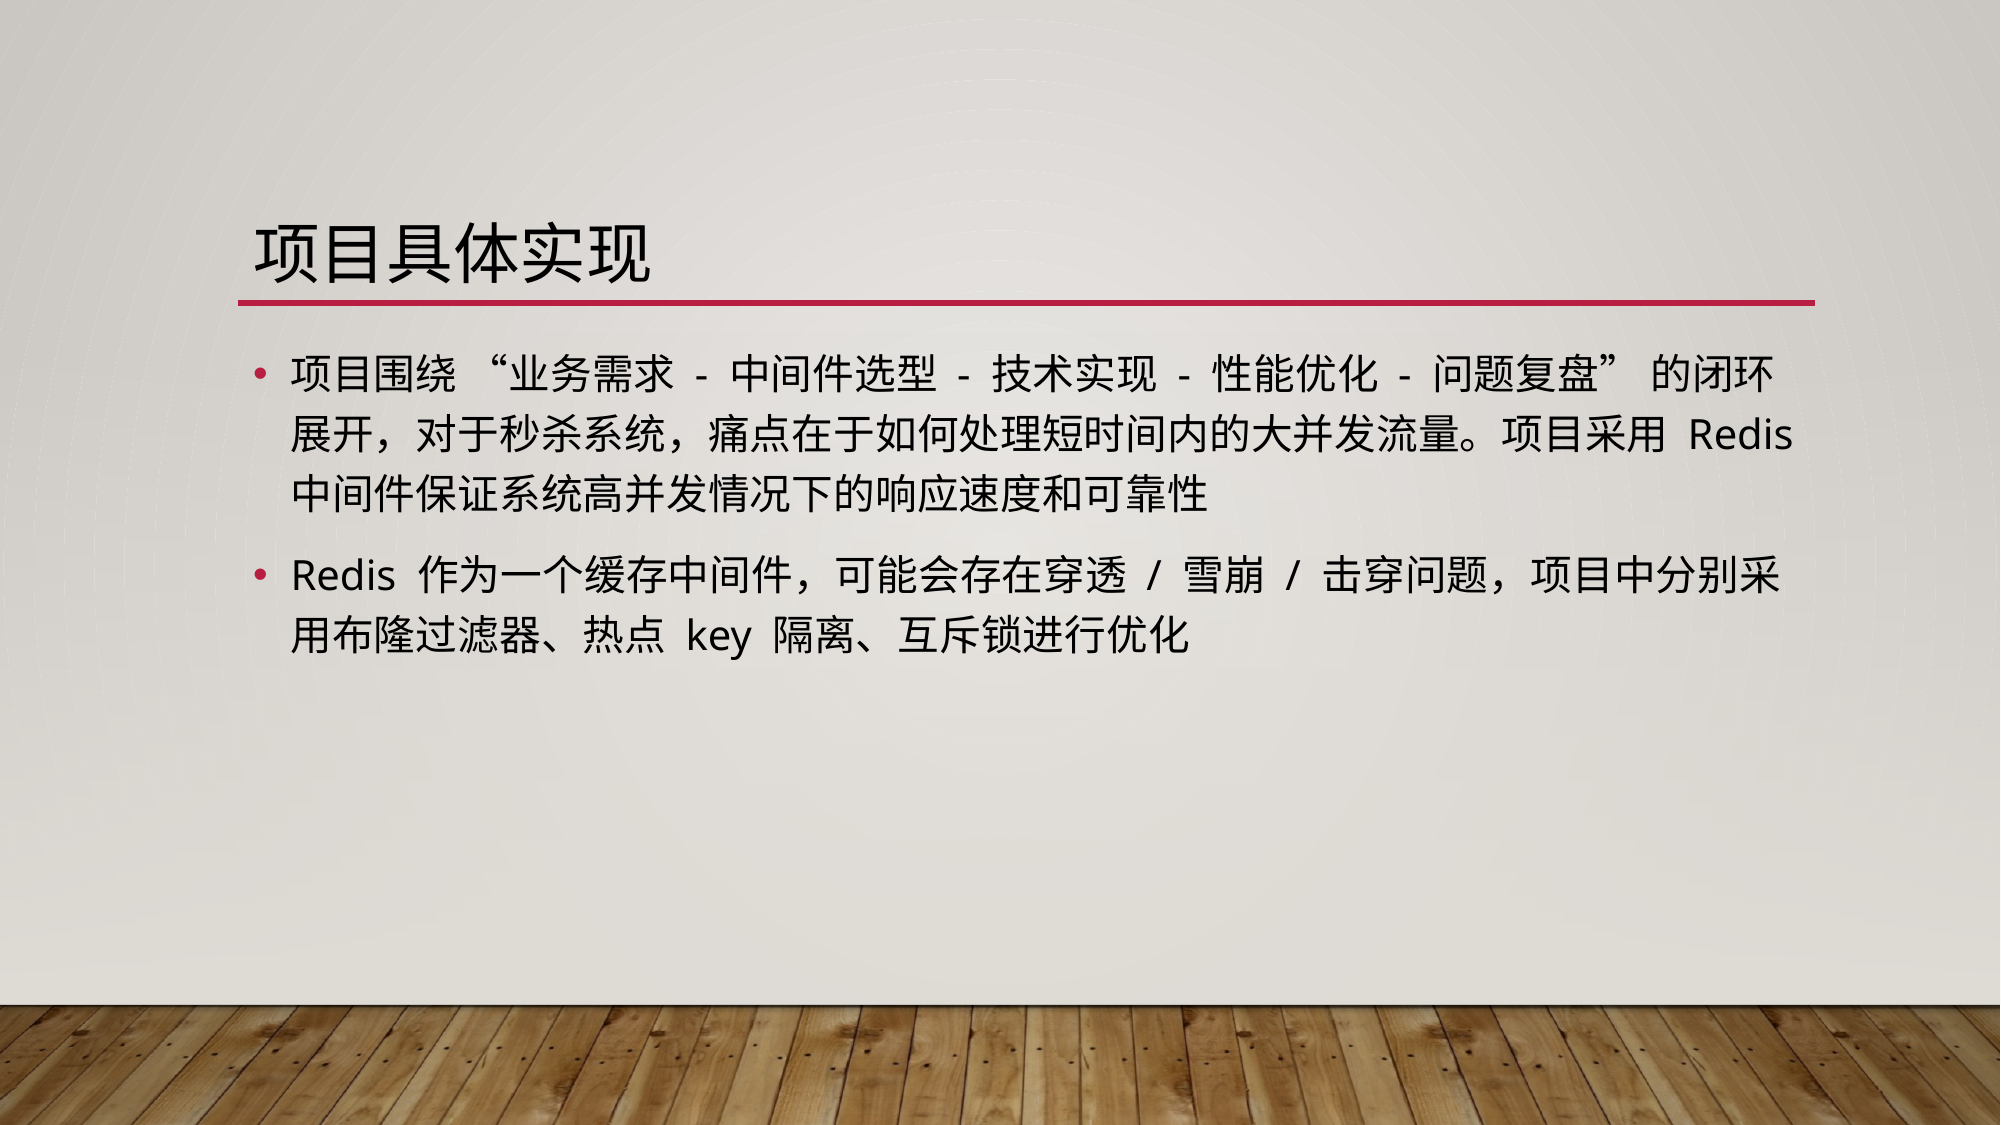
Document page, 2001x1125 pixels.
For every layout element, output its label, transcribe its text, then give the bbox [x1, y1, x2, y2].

picture [0, 1005, 2000, 1125]
list 项目围绕 “业务需求 - 中间件选型 - 技术实现 - 性能优化 - 问题复盘” 的闭环展开，对于秒杀系统，痛点在于如何处理短时间内的大并发流量。项目采用 Redis 中间件保证系统高并发情况下的响应速度和可靠性 Redis 作为一个缓存中间件，可能会存在穿透 / 雪崩 / 击穿问题，项目中分别采用布隆过滤器、热点 key 隔离、互斥锁进行优化 [238, 330, 1814, 897]
title 项目具体实现 [238, 213, 1814, 305]
